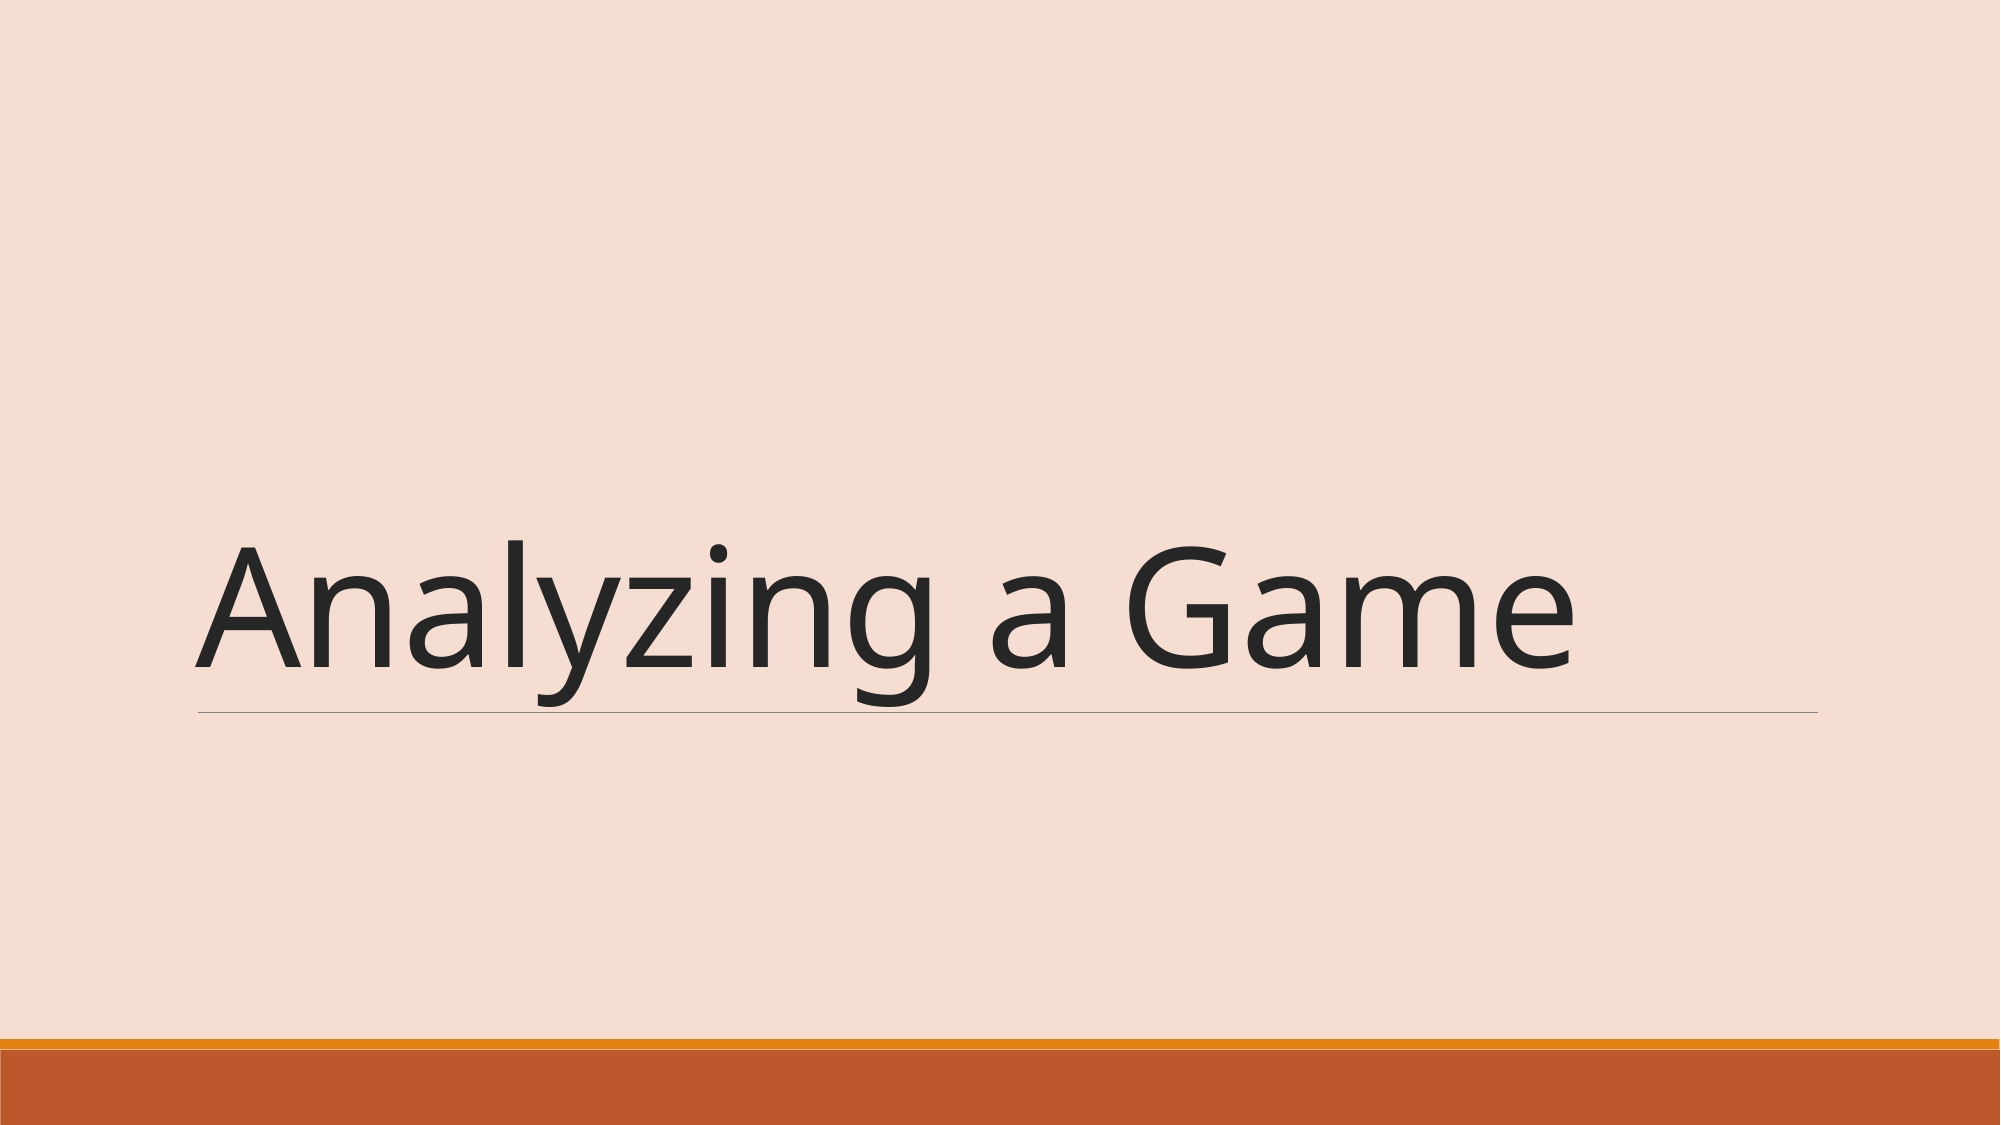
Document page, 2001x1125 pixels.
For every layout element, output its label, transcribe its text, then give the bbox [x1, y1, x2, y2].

title Analyzing a Game [180, 124, 1830, 710]
